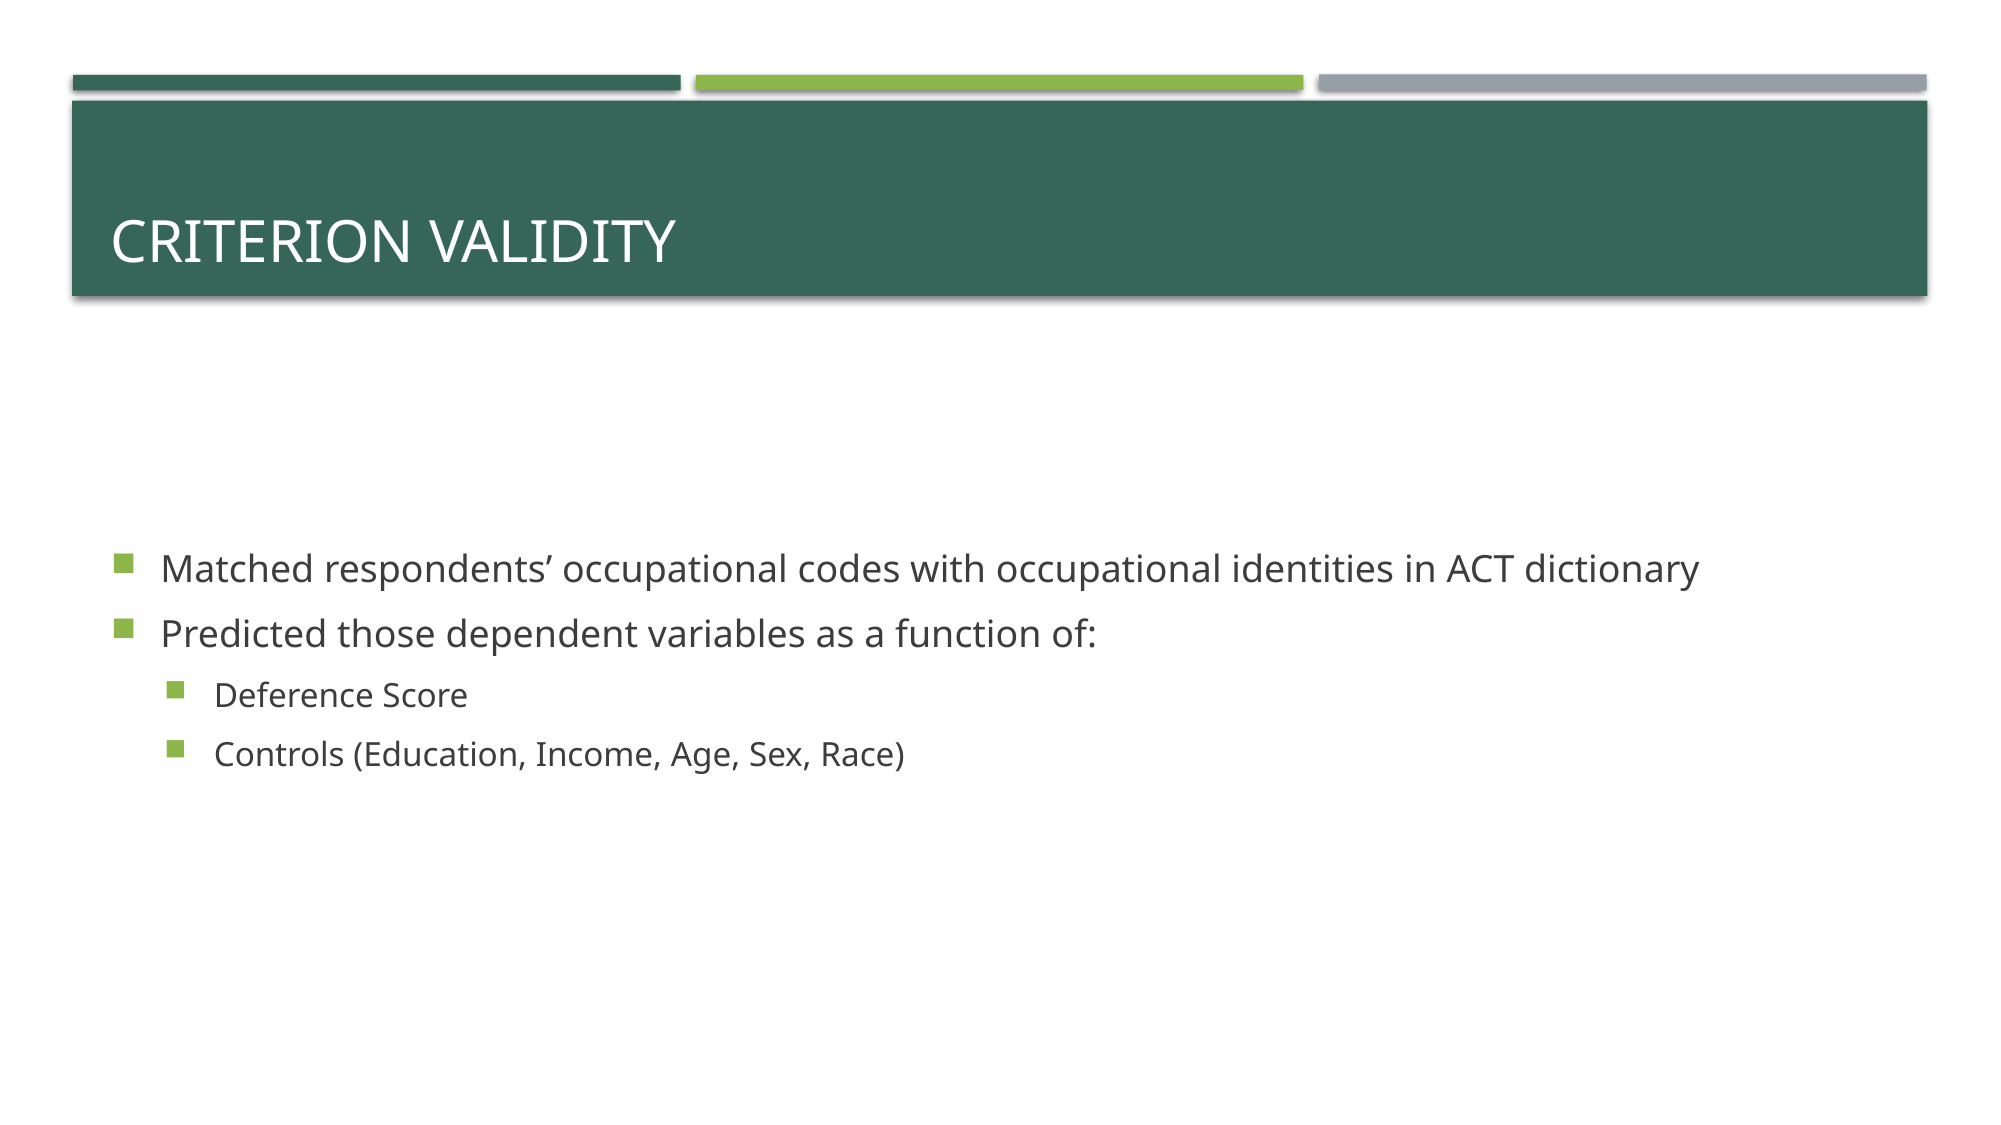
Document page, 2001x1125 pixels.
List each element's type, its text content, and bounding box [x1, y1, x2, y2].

title Criterion Validity [95, 115, 1905, 282]
list Matched respondents’ occupational codes with occupational identities in ACT dictionary Predicted those dependent variables as a function of: Deference Score Controls (Education, Income, Age, Sex, Race) [95, 357, 1905, 962]
